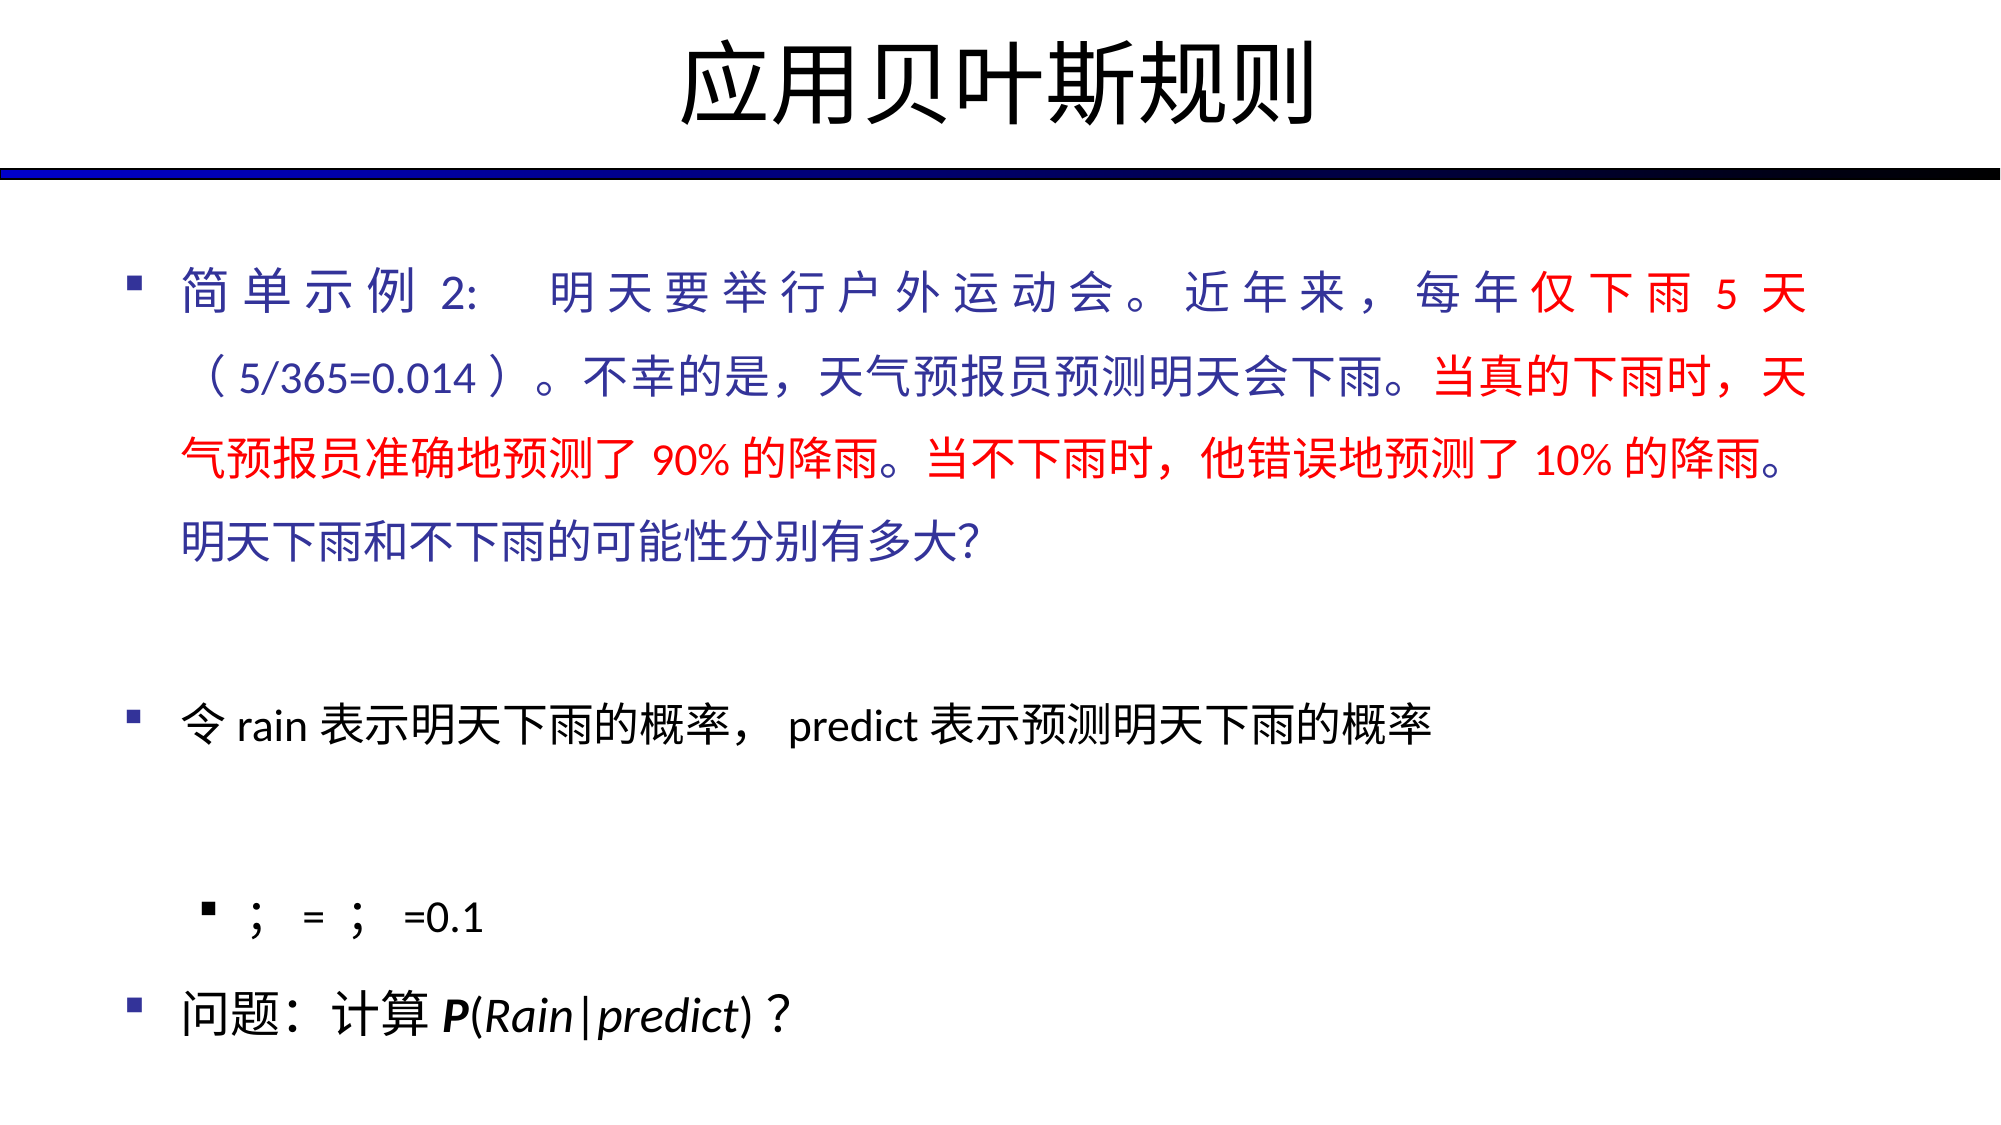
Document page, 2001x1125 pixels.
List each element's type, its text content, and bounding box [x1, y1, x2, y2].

title 应用贝叶斯规则 [324, 0, 1676, 163]
